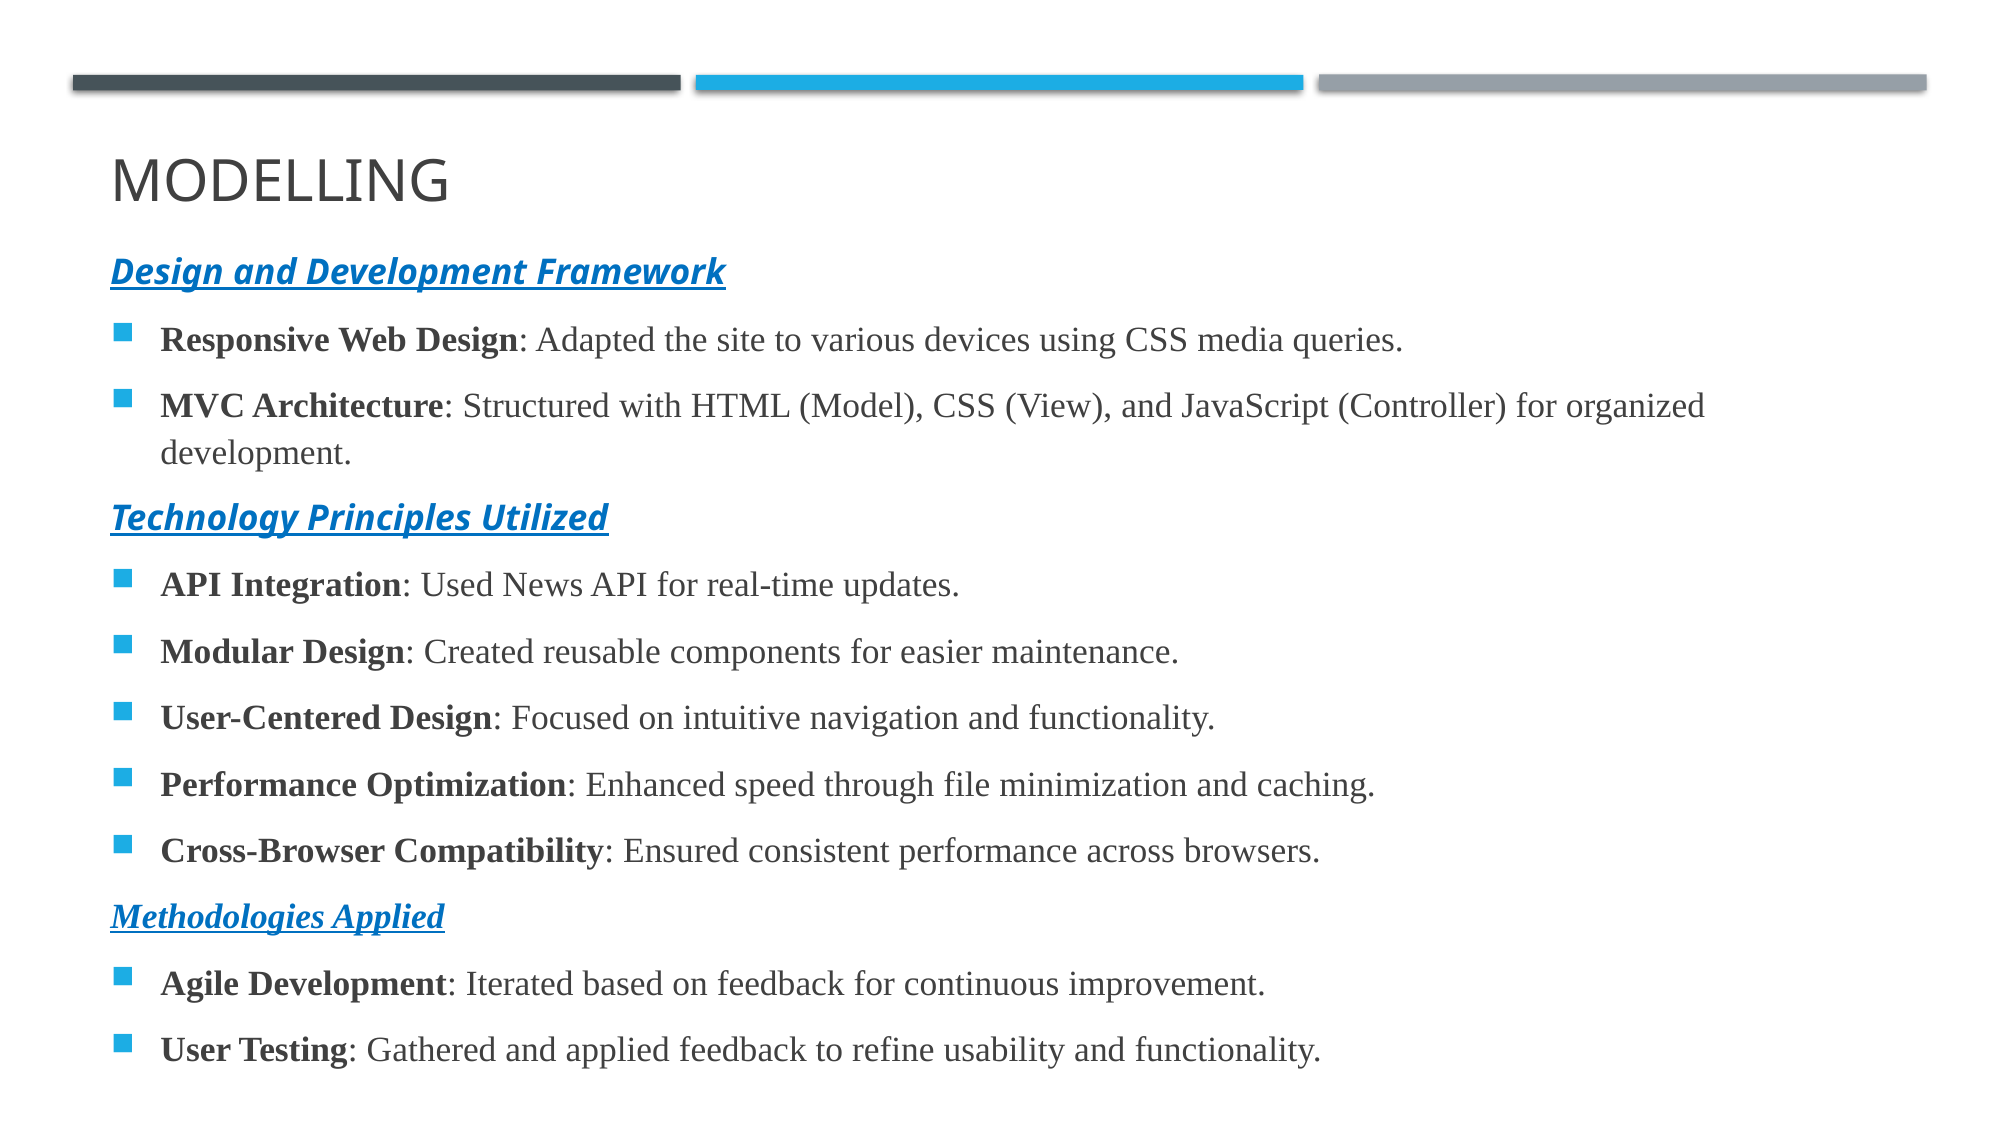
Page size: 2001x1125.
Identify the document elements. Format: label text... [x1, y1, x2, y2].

title MODELLING [95, 81, 1905, 276]
list Design and Development Framework Responsive Web Design: Adapted the site to various devices using CSS media queries. MVC Architecture: Structured with HTML (Model), CSS (View), and JavaScript (Controller) for organized development. Technology Principles Utilized API Integration: Used News API for real-time updates. Modular Design: Created reusable components for easier maintenance. User-Centered Design: Focused on intuitive navigation and functionality. Performance Optimization: Enhanced speed through file minimization and caching. Cross-Browser Compatibility: Ensured consistent performance across browsers. Methodologies Applied Agile Development: Iterated based on feedback for continuous improvement. User Testing: Gathered and applied feedback to refine usability and functionality. [95, 376, 1824, 938]
